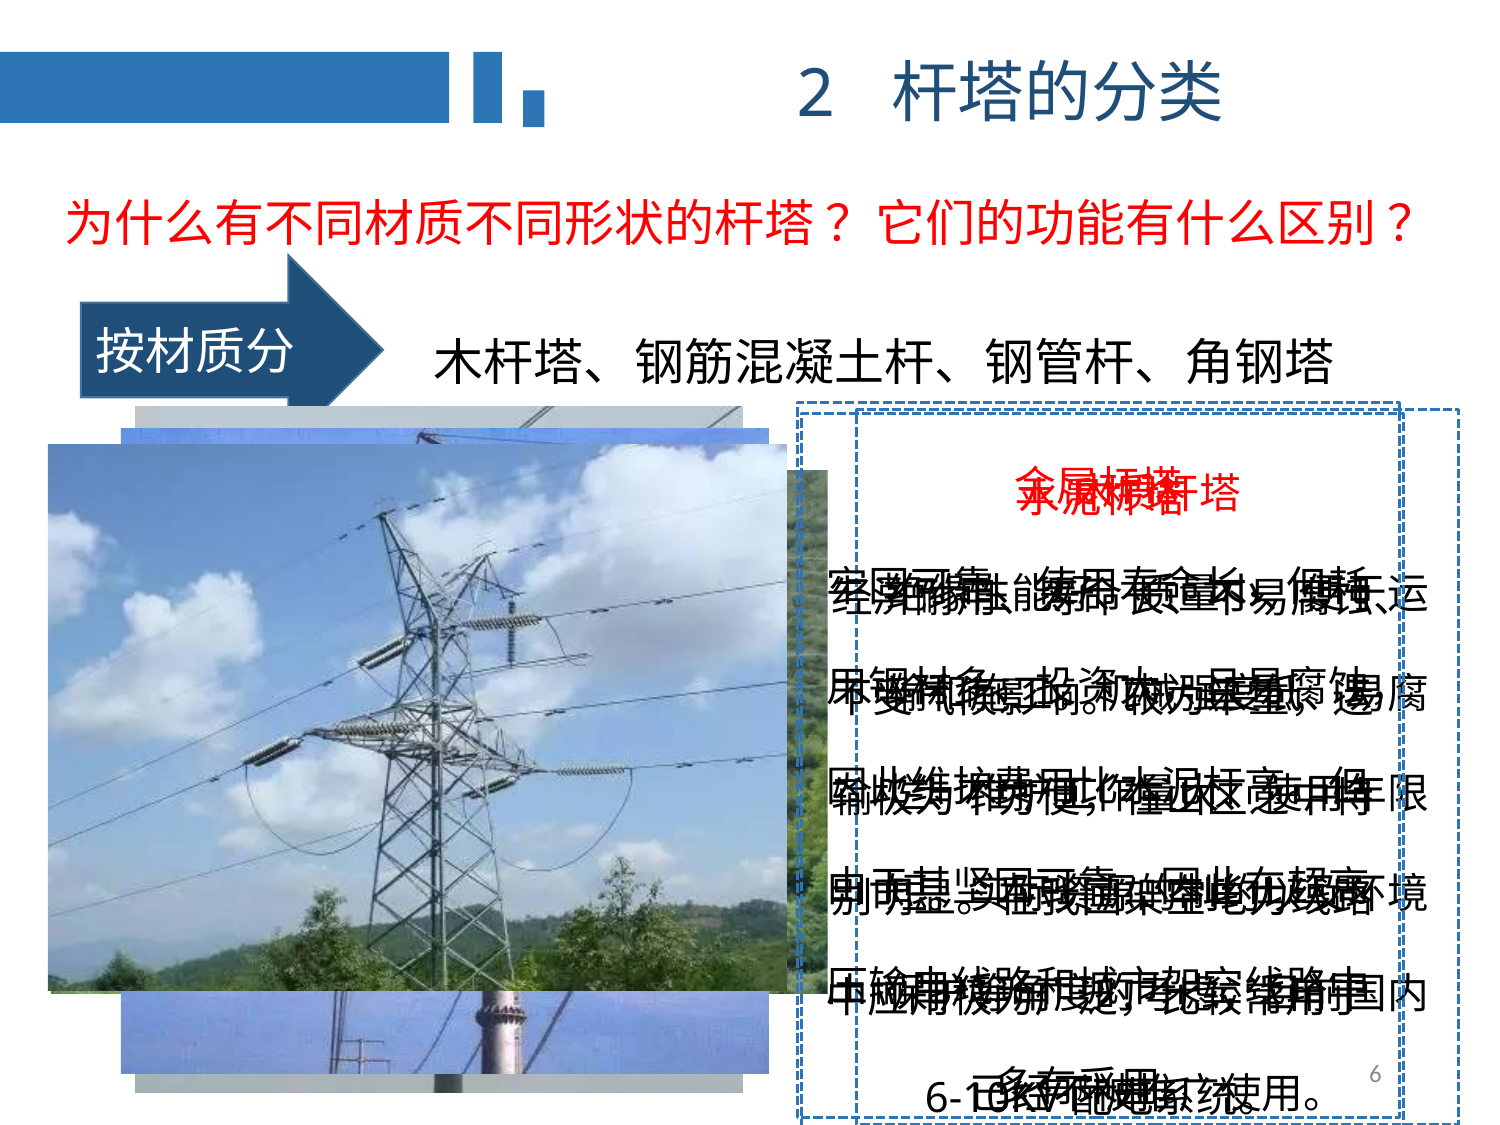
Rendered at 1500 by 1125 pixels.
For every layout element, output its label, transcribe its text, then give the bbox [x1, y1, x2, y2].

text_box 水泥杆塔 经济耐用、寿命长、不易腐蚀、不受气候影响。较为笨重，运输极为不方便，在山区之中特别明显。在我国架空电力线路中应用极为广泛，比较常用于6-10KV配电系统。 [801, 413, 1404, 1125]
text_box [0, 51, 545, 128]
text_box 木质杆塔 绝缘性能好、质量小、便于运输和施工。机械强度低、易腐烂、维护工作量大、使用年限短。实际资源的制约以及环境保护等角度的考虑，目前国内已经不被推广使用。 [1400, 409, 1459, 1125]
text_box 按材质分 [79, 252, 385, 406]
text_box 金属杆塔 牢固可靠、使用寿命长，但耗用钢材多、投资大，且易腐蚀，因此维护费用比水泥杆高。但由于其坚固可靠，因此在超高压输电线路和城市架空线路中多有采用。 [797, 402, 1400, 1118]
text_box 为什么有不同材质不同形状的杆塔 ？它们的功能有什么区别 ？ [49, 183, 1471, 259]
text_box 木杆塔、钢筋混凝土杆、钢管杆、角钢塔 [419, 323, 1359, 398]
text_box 2 杆塔的分类 [572, 42, 1447, 138]
picture [47, 406, 828, 1093]
